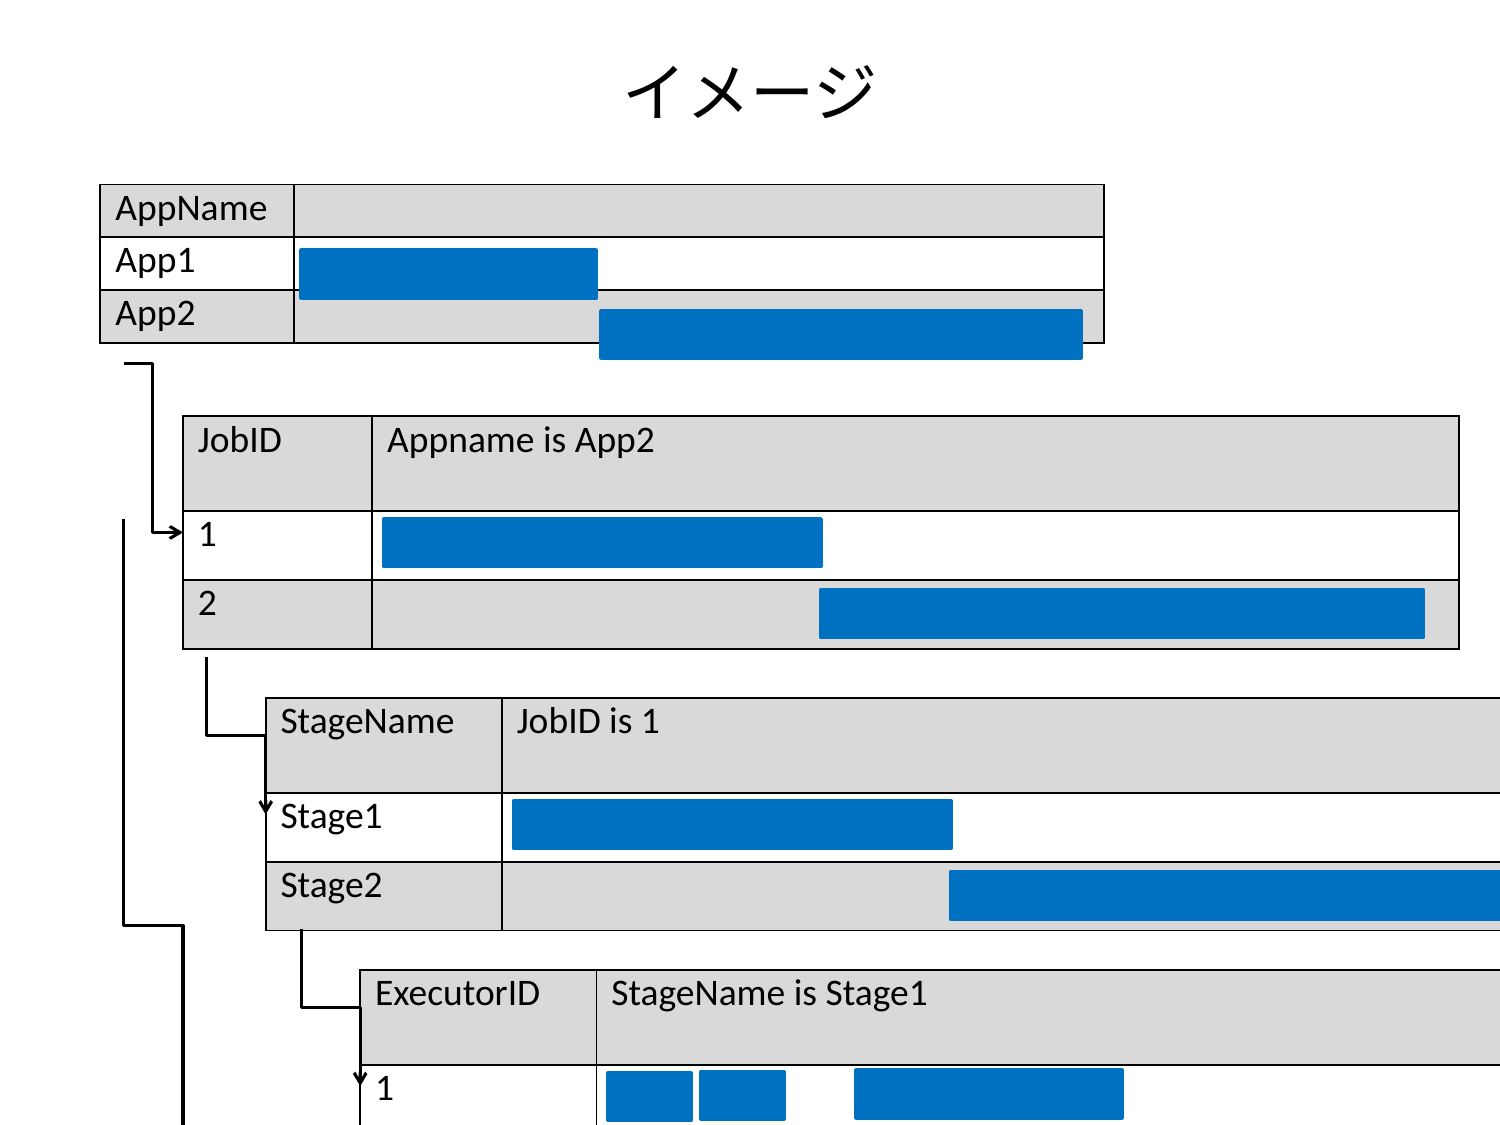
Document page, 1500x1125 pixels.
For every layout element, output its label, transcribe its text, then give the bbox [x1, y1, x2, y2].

table_cell [373, 512, 1458, 579]
table_cell App2 [101, 291, 293, 342]
text_box [599, 309, 1083, 360]
table_cell Stage1 [267, 794, 501, 861]
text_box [157, 705, 316, 766]
table_cell Stage2 [267, 863, 501, 894]
text_box [512, 799, 953, 850]
table_header StageName [267, 699, 501, 792]
table_cell 1 [361, 1066, 596, 1125]
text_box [68, 418, 239, 478]
table_cell [295, 238, 1103, 289]
table_header JobID is 1 [503, 699, 1500, 792]
table_header StageName is Stage1 [597, 971, 1500, 1064]
text_box [606, 1071, 693, 1122]
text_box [251, 977, 410, 1038]
table_header JobID [184, 417, 371, 510]
table_header ExecutorID [361, 971, 596, 1064]
text_box [819, 588, 1425, 639]
table_cell [295, 291, 1103, 342]
table_cell [373, 581, 1458, 648]
text_box [299, 248, 598, 300]
table_cell App1 [101, 238, 293, 289]
table_header Appname is App2 [373, 417, 1458, 510]
text_box [382, 517, 823, 568]
table_cell 1 [184, 512, 371, 579]
table_cell 2 [184, 581, 371, 648]
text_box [0, 895, 561, 956]
table_cell [597, 1066, 1500, 1125]
table_cell [503, 863, 1500, 930]
text_box [949, 870, 1500, 921]
table_cell [503, 794, 1500, 861]
title イメージ [75, 45, 1425, 138]
text_box [699, 1070, 786, 1121]
table_header [295, 185, 1103, 236]
text_box [854, 1068, 1124, 1120]
table_header AppName [101, 185, 293, 236]
